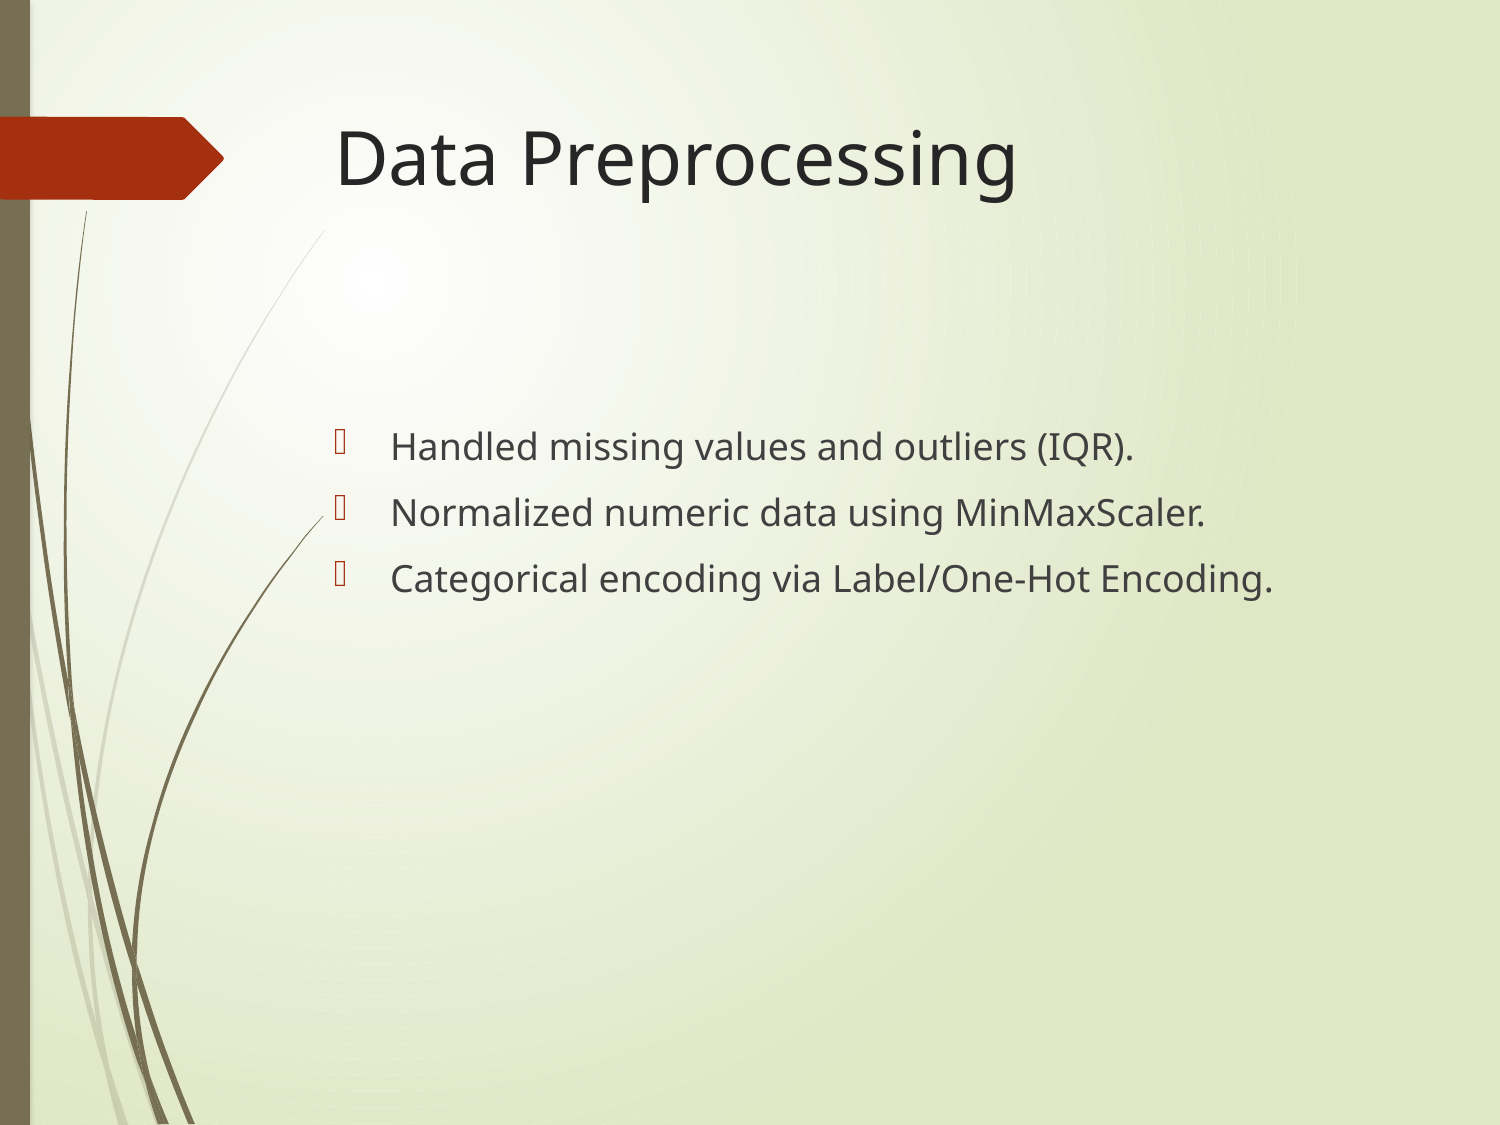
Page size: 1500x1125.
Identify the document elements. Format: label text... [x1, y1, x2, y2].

list Handled missing values and outliers (IQR). Normalized numeric data using MinMaxScaler. Categorical encoding via Label/One-Hot Encoding. [318, 350, 1400, 970]
title Data Preprocessing [319, 102, 1400, 313]
